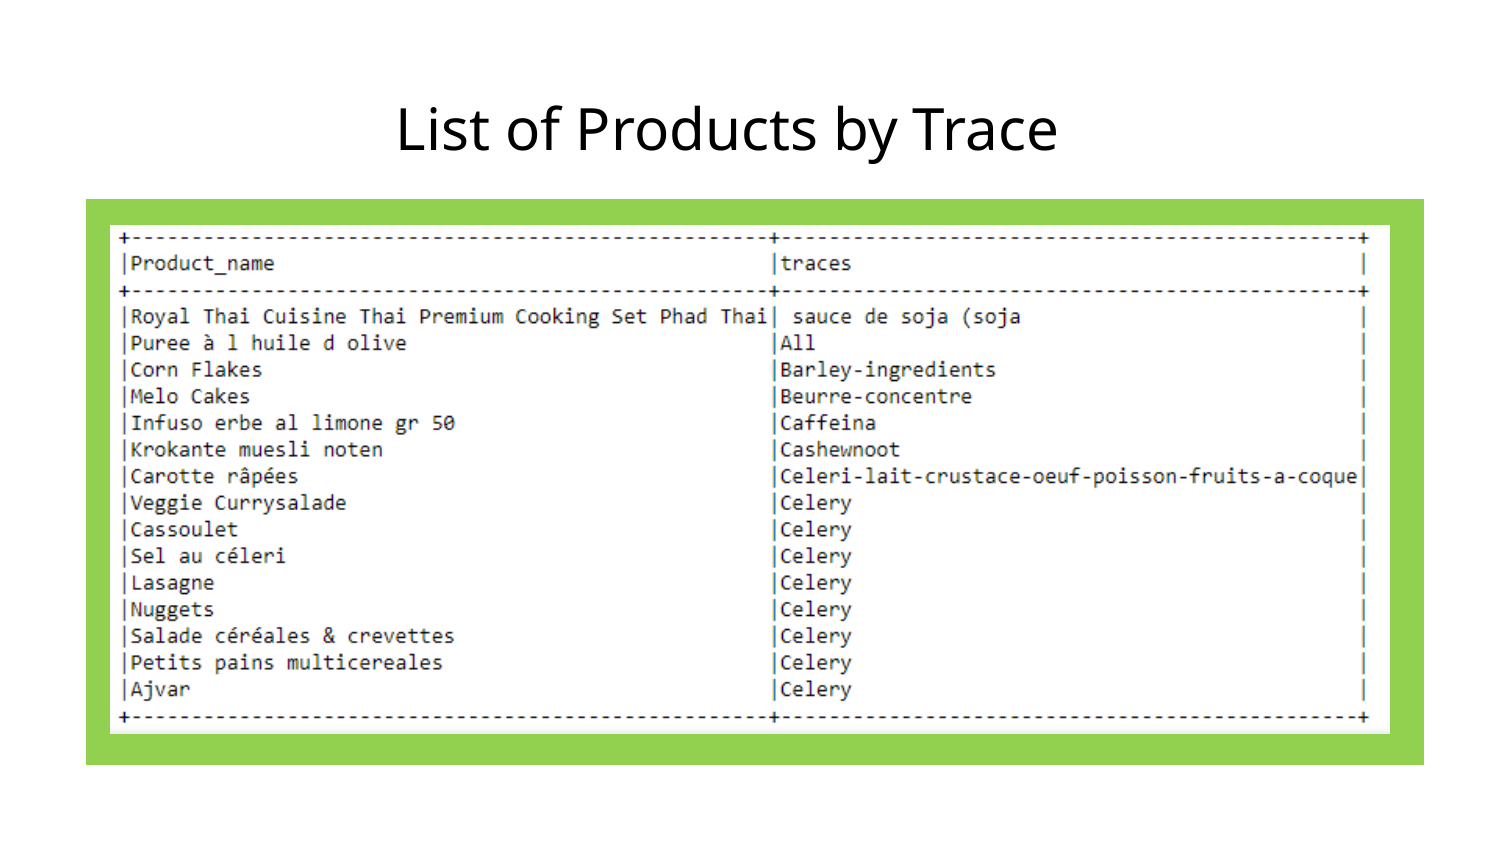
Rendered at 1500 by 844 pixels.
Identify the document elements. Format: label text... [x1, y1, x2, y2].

title List of Products by Trace [379, 88, 1076, 167]
picture [109, 225, 1391, 734]
text_box [86, 199, 1425, 765]
